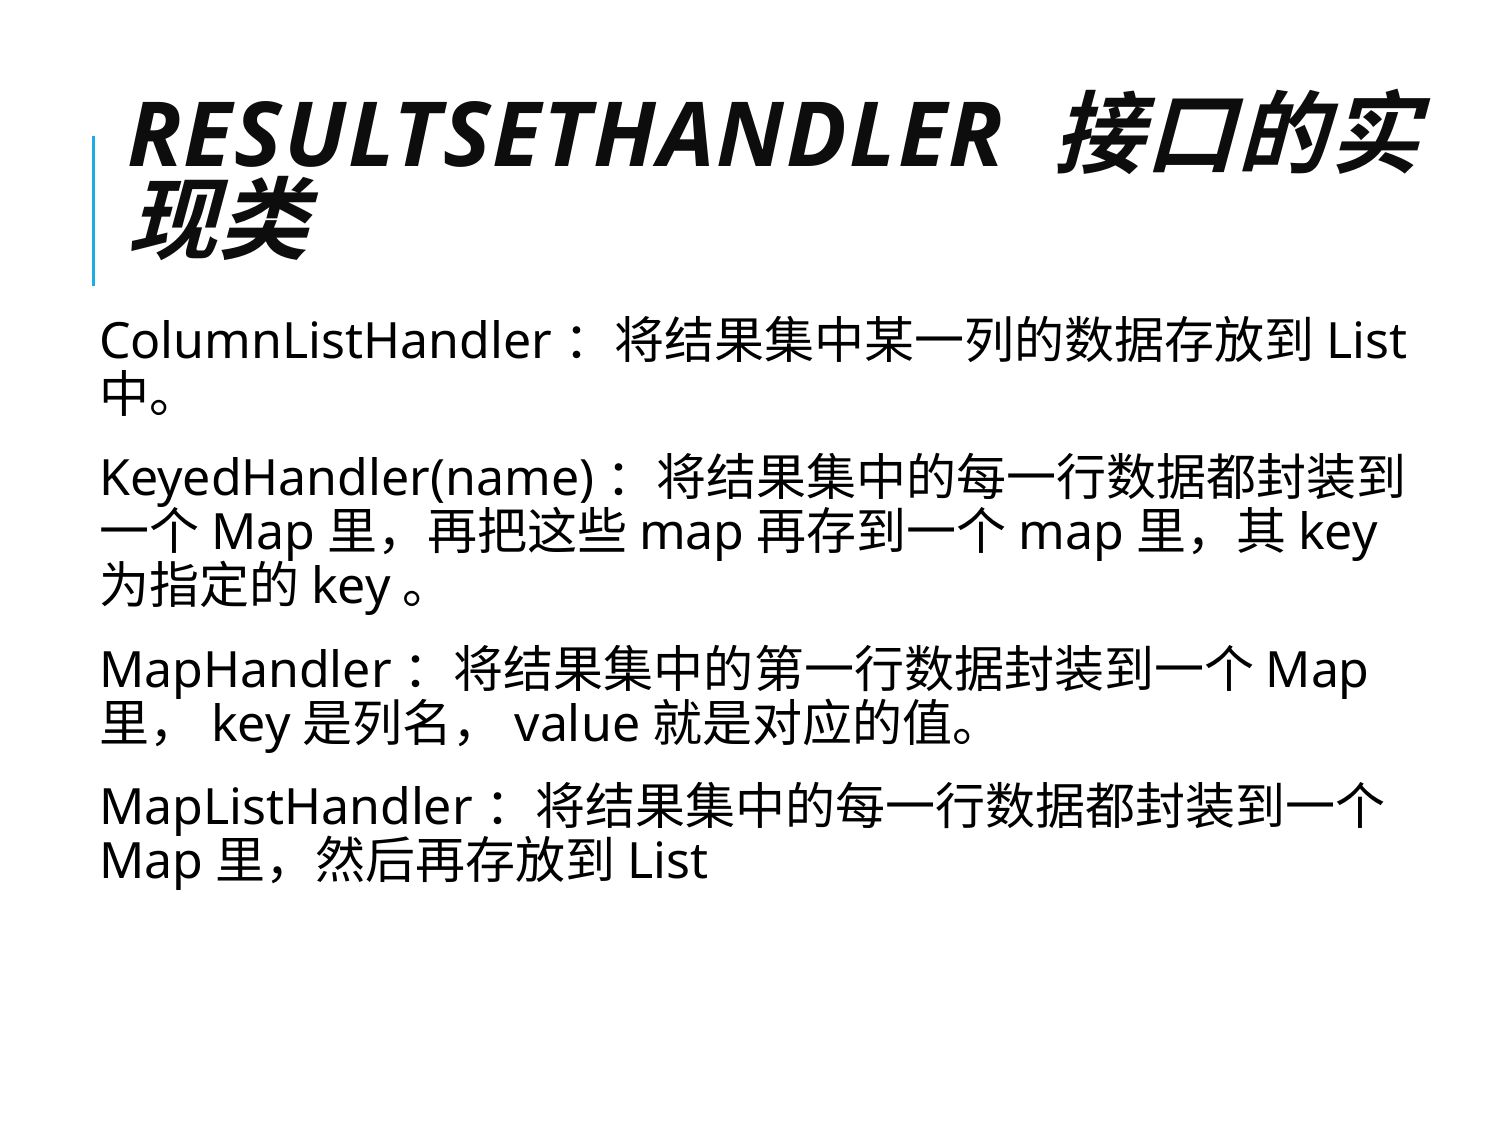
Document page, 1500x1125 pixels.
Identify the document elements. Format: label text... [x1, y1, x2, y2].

title ResultSetHandler 接口的实现类 [112, 90, 1463, 278]
list ColumnListHandler：将结果集中某一列的数据存放到List中。 KeyedHandler(name)：将结果集中的每一行数据都封装到一个Map里，再把这些map再存到一个map里，其key为指定的key。 MapHandler：将结果集中的第一行数据封装到一个Map里，key是列名，value就是对应的值。 MapListHandler：将结果集中的每一行数据都封装到一个Map里，然后再存放到List [76, 308, 1436, 981]
